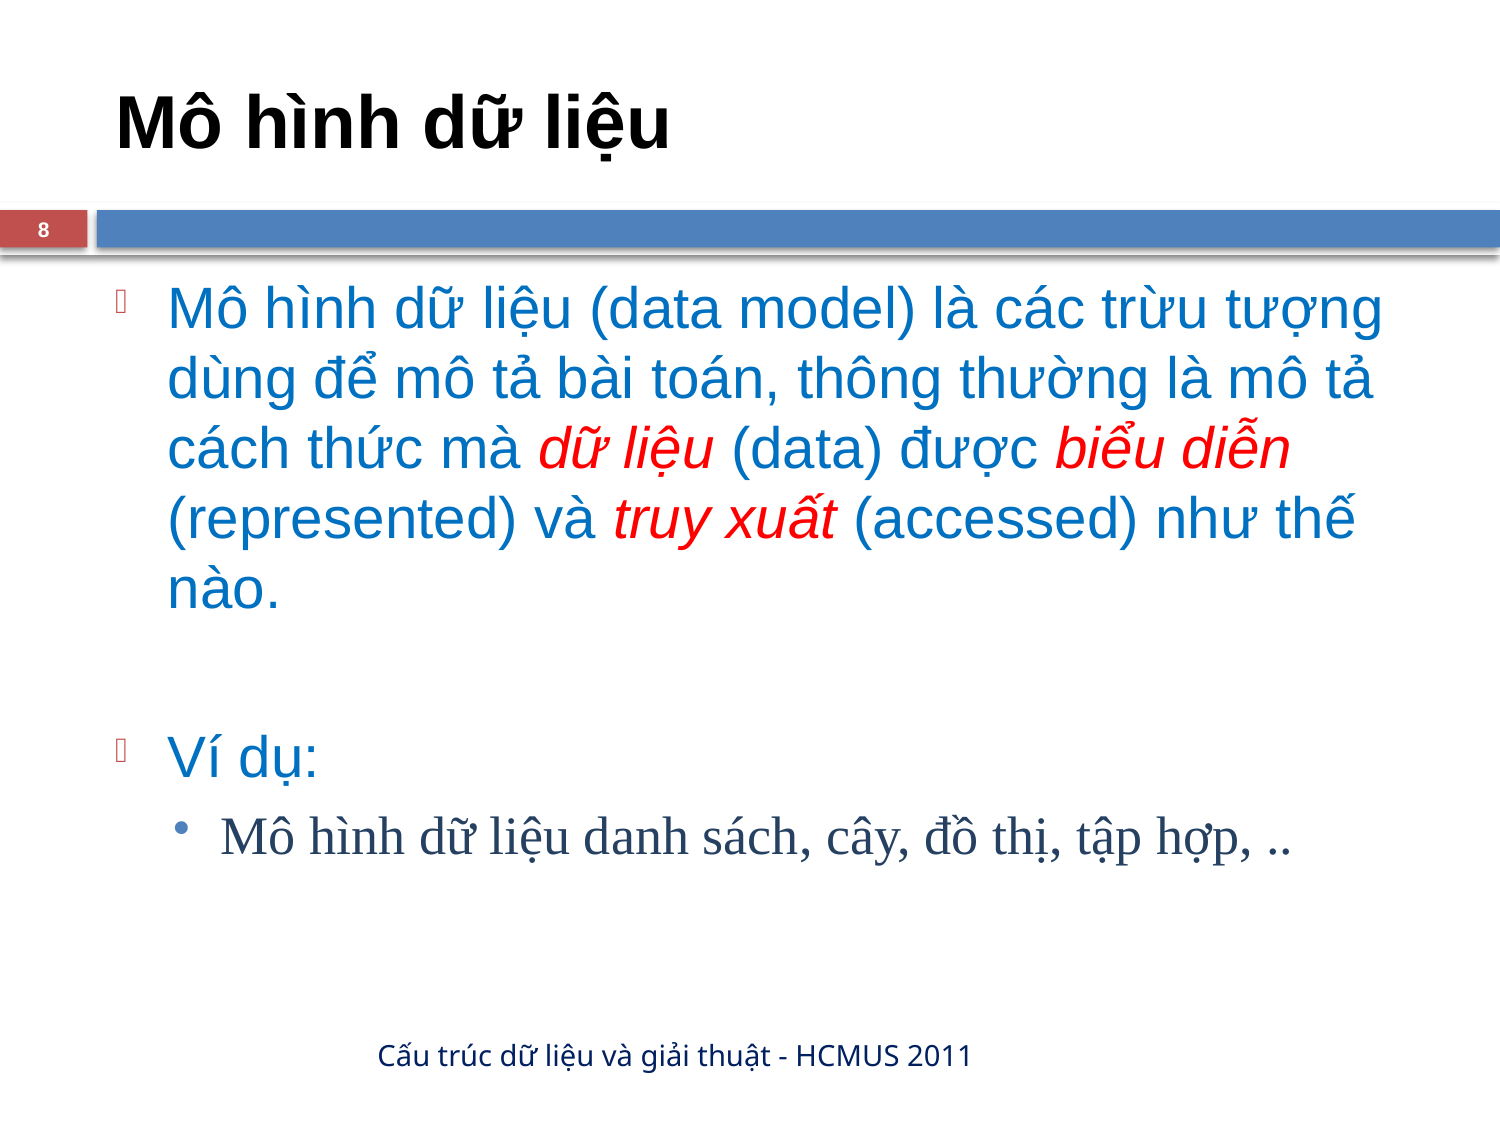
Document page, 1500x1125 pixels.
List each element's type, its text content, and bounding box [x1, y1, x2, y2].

slide_number 8 [0, 208, 88, 249]
list Mô hình dữ liệu (data model) là các trừu tượng dùng để mô tả bài toán, thông thường là mô tả cách thức mà dữ liệu (data) được biểu diễn (represented) và truy xuất (accessed) như thế nào. Ví dụ: Mô hình dữ liệu danh sách, cây, đồ thị, tập hợp, .. [100, 262, 1438, 1000]
footer Cấu trúc dữ liệu và giải thuật - HCMUS 2011 [99, 1024, 990, 1085]
title Mô hình dữ liệu [100, 37, 1438, 200]
